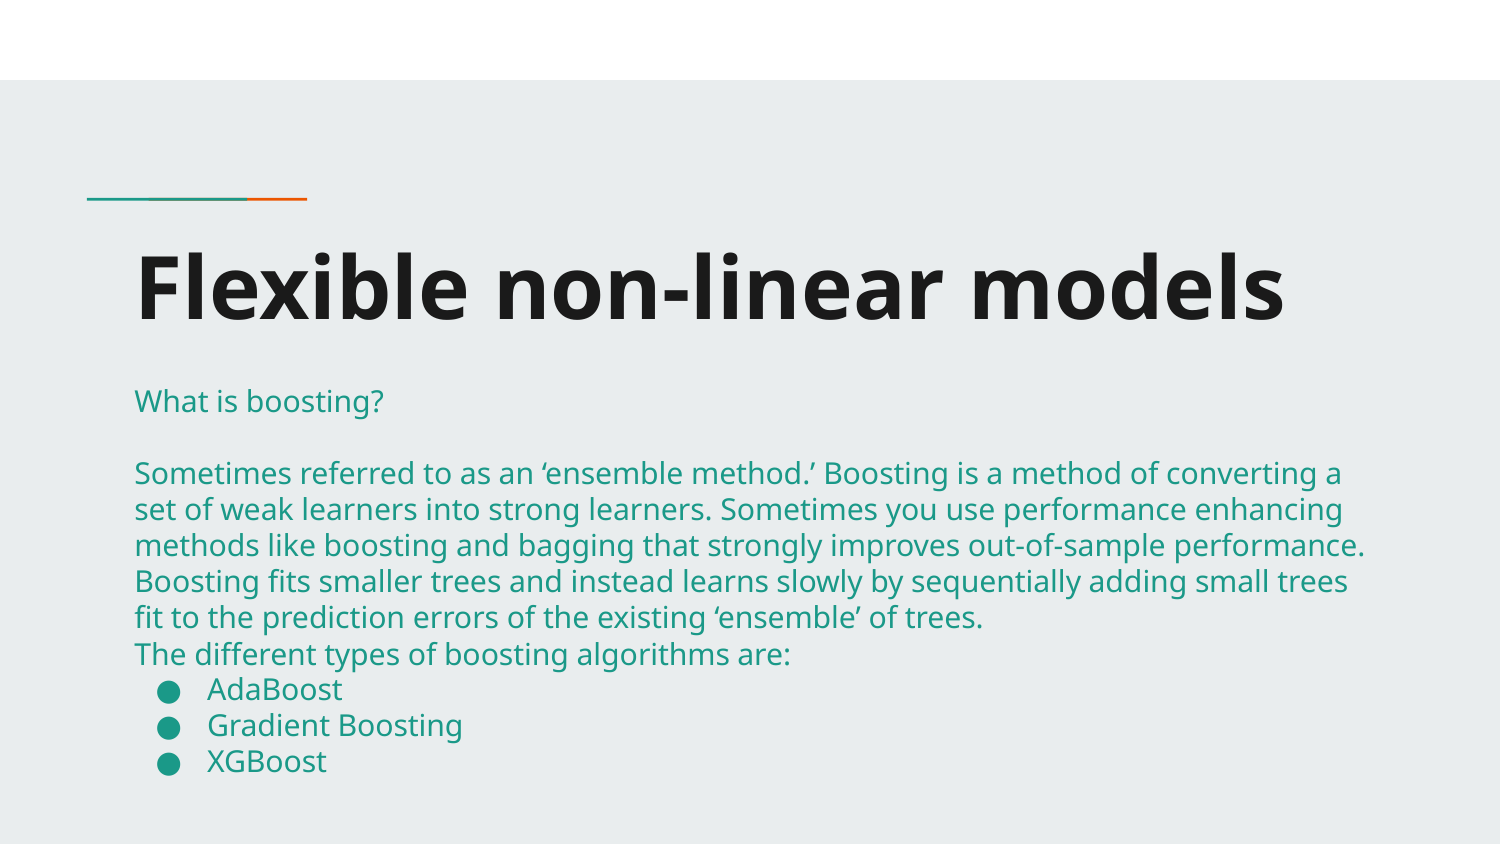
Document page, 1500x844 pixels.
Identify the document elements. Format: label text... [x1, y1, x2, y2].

title Flexible non‐linear models [119, 216, 1381, 356]
subtitle What is boosting? Sometimes referred to as an ‘ensemble method.’ Boosting is a method of converting a set of weak learners into strong learners. Sometimes you use performance enhancing methods like boosting and bagging that strongly improves out‐of‐sample performance. Boosting fits smaller trees and instead learns slowly by sequentially adding small trees fit to the prediction errors of the existing ‘ensemble’ of trees. The different types of boosting algorithms are: AdaBoost Gradient Boosting XGBoost [119, 367, 1381, 820]
